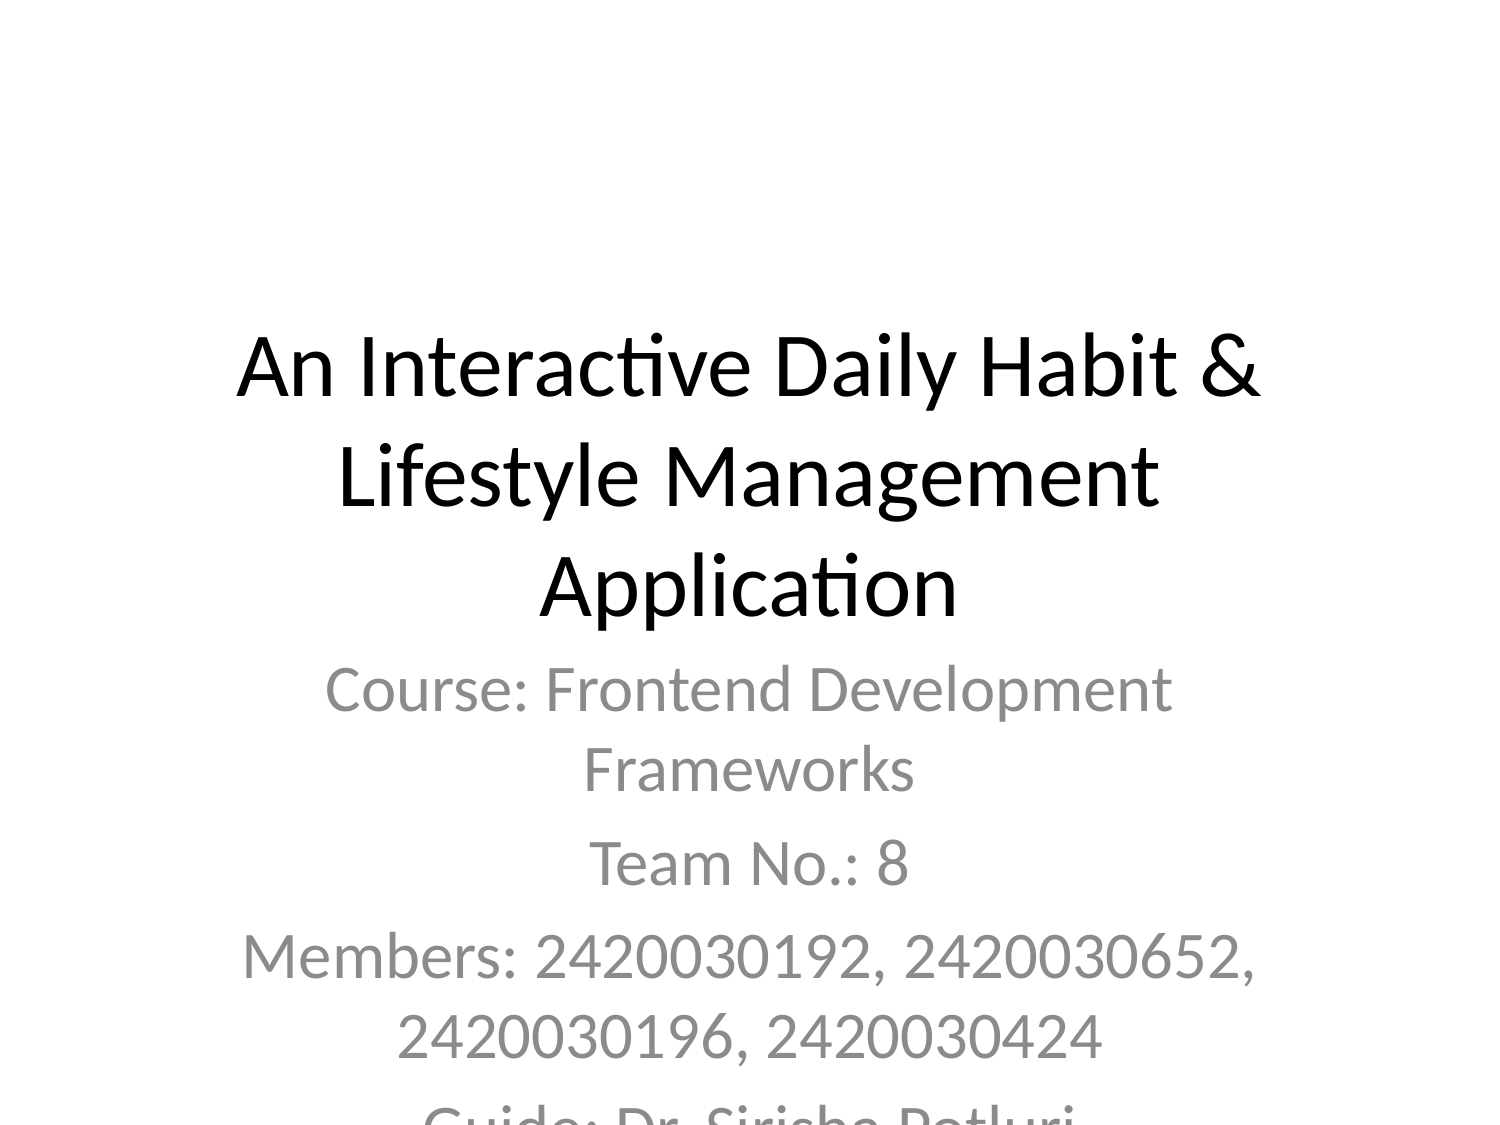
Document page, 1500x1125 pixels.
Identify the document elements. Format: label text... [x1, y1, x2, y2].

title An Interactive Daily Habit & Lifestyle Management Application [112, 349, 1388, 591]
subtitle Course: Frontend Development Frameworks Team No.: 8 Members: 2420030192, 2420030652, 2420030196, 2420030424 Guide: Dr. Sirisha Potluri [225, 637, 1275, 925]
